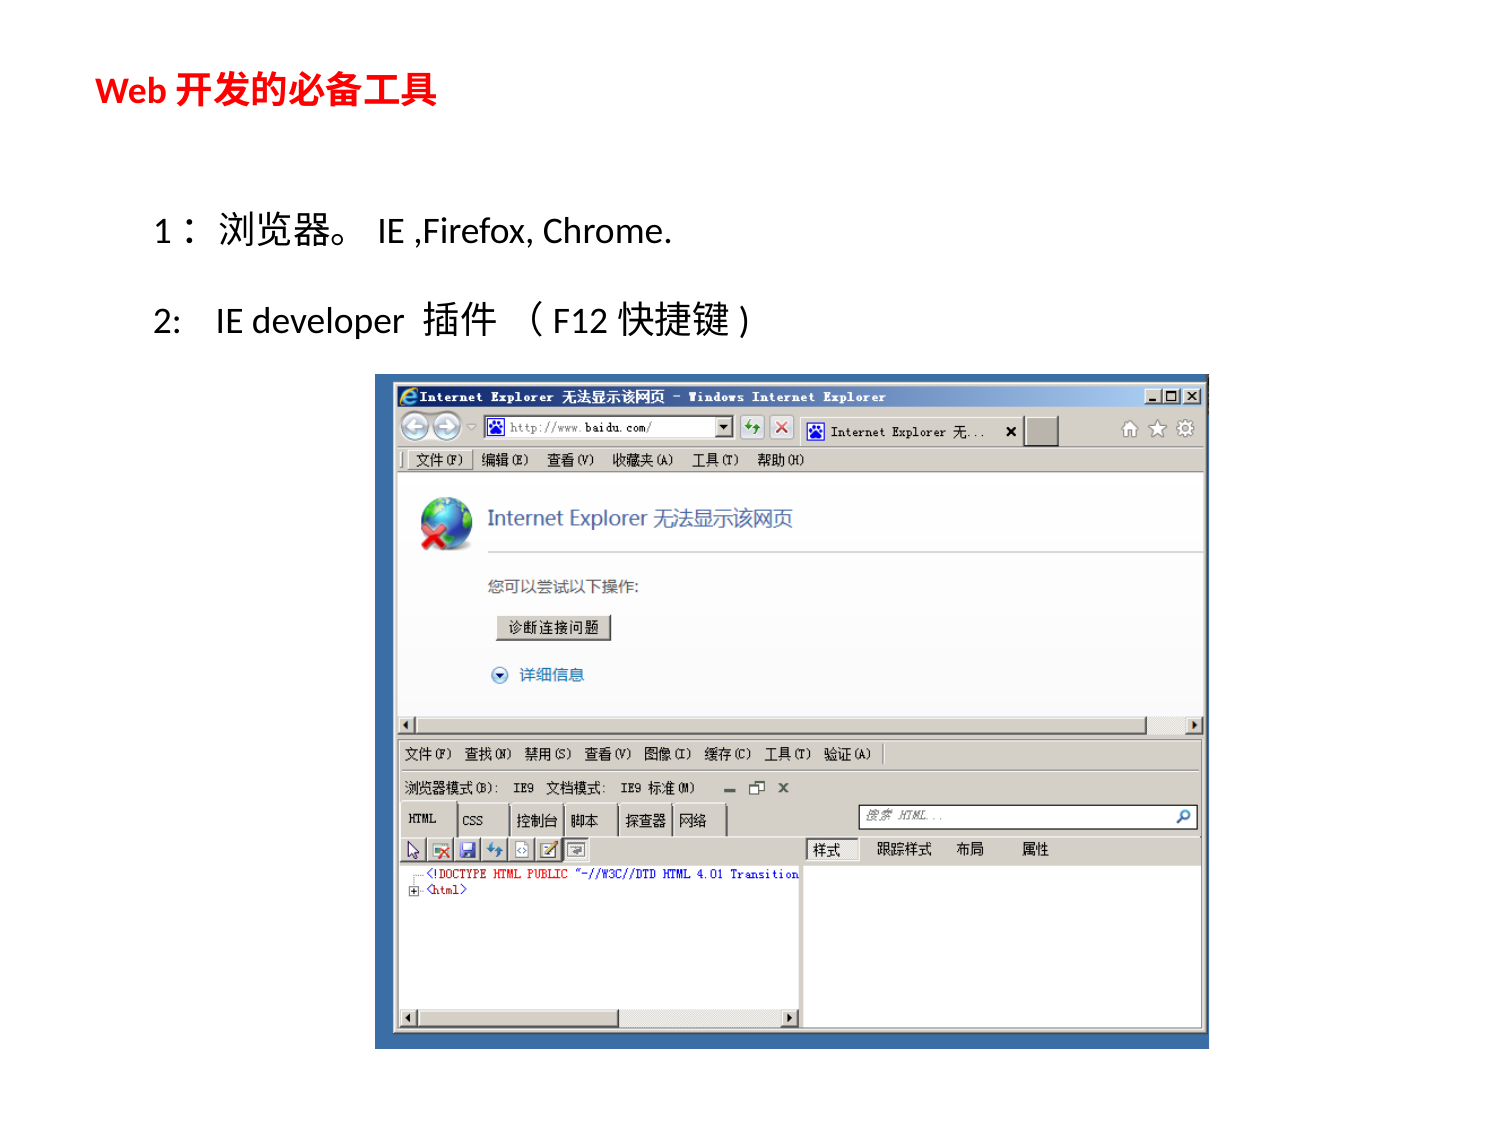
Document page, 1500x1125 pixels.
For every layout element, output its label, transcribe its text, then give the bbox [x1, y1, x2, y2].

text_box 1：浏览器。IE ,Firefox, Chrome. 2: IE developer 插件 （F12快捷键) [138, 199, 765, 349]
text_box Web开发的必备工具 [80, 58, 454, 119]
picture [374, 374, 1243, 1050]
